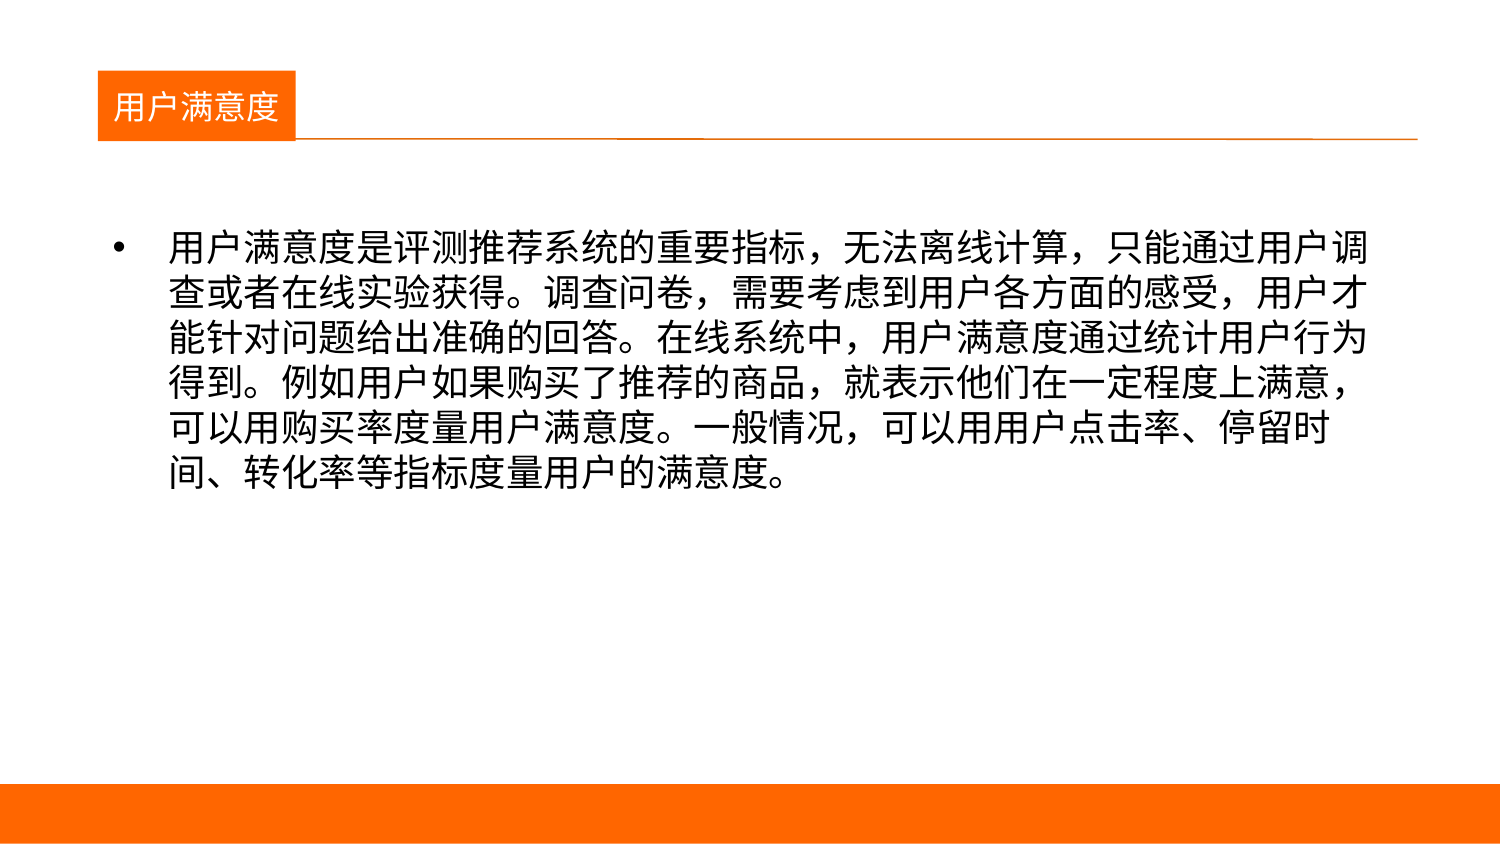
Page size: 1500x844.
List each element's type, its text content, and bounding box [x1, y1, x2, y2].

text_box [0, 782, 1500, 844]
text_box 用户满意度是评测推荐系统的重要指标，无法离线计算，只能通过用户调查或者在线实验获得。调查问卷，需要考虑到用户各方面的感受，用户才能针对问题给出准确的回答。在线系统中，用户满意度通过统计用户行为得到。例如用户如果购买了推荐的商品，就表示他们在一定程度上满意，可以用购买率度量用户满意度。一般情况，可以用用户点击率、停留时间、转化率等指标度量用户的满意度。 [97, 164, 1418, 502]
text_box 用户满意度 [96, 68, 298, 143]
text_box [99, 70, 130, 147]
